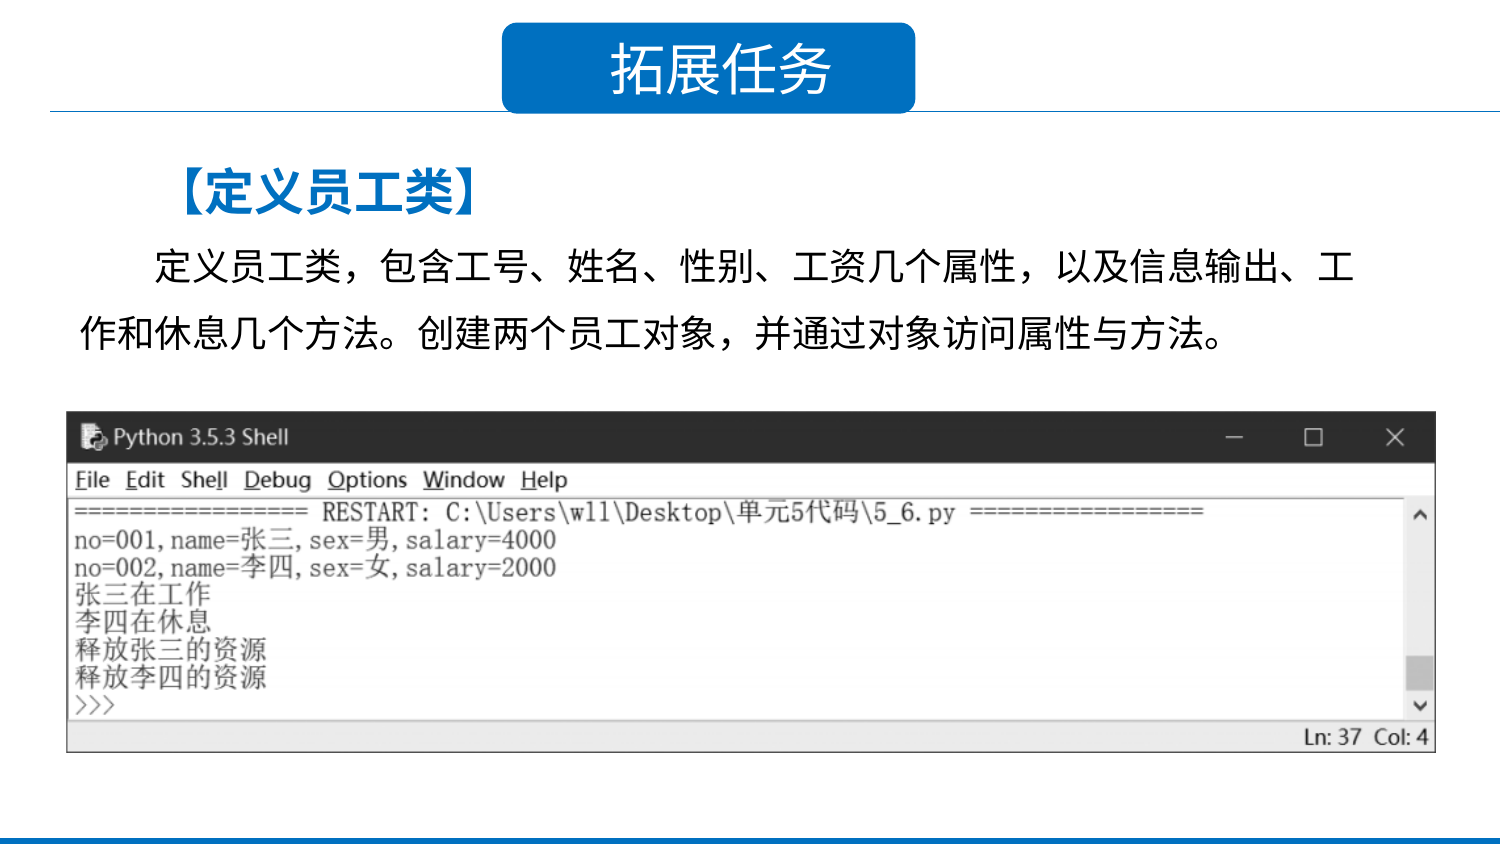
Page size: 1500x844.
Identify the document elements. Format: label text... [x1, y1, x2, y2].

text_box [0, 836, 1500, 844]
text_box 【定义员工类】 定义员工类，包含工号、姓名、性别、工资几个属性，以及信息输出、工作和休息几个方法。创建两个员工对象，并通过对象访问属性与方法。 [64, 123, 1387, 409]
text_box 拓展任务 [501, 22, 916, 110]
picture [65, 409, 1437, 753]
